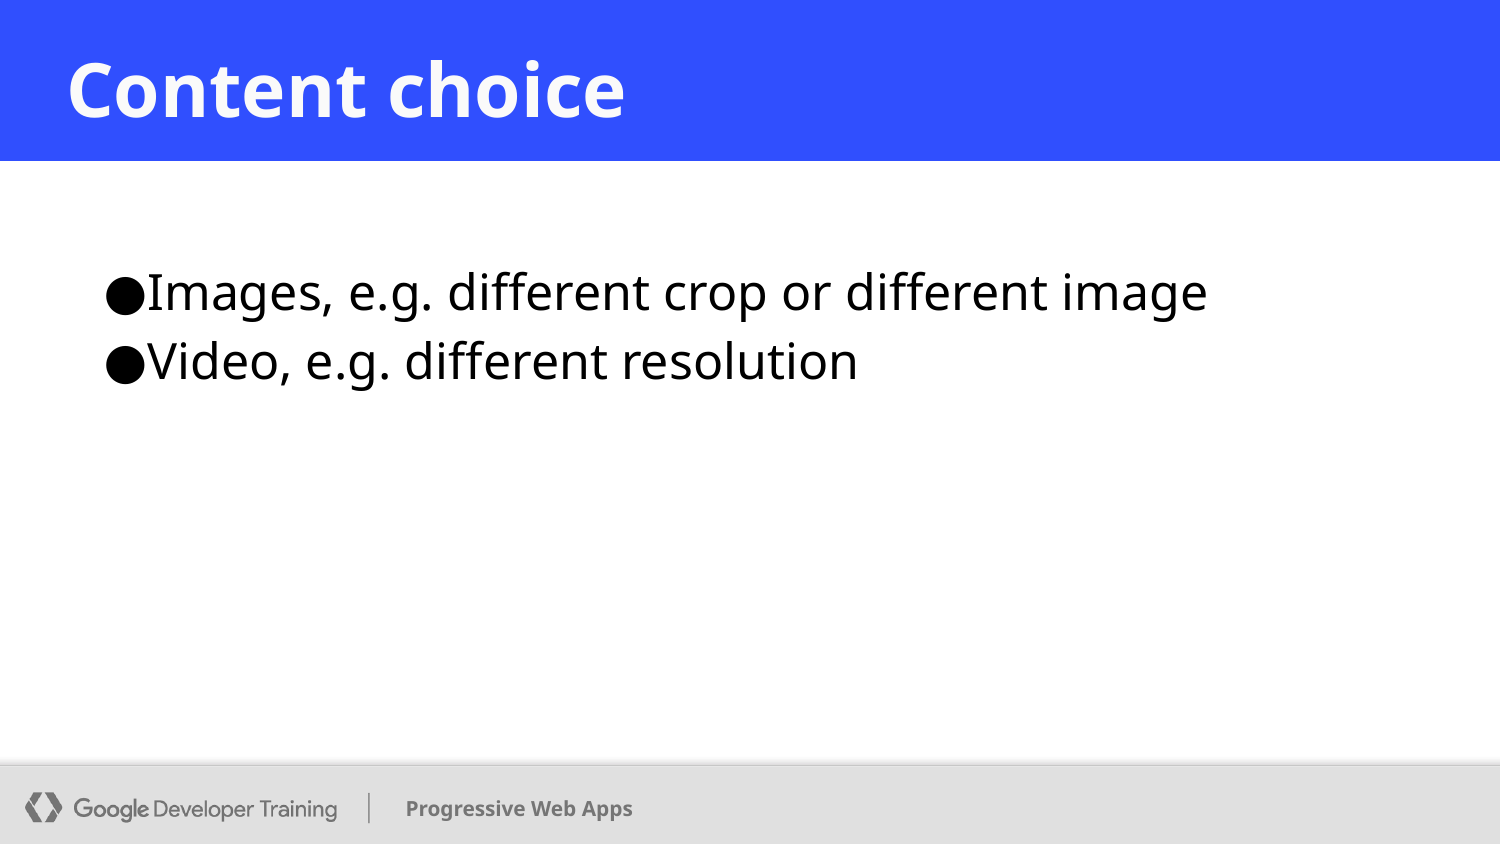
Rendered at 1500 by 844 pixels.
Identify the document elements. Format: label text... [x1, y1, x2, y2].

list Images, e.g. different crop or different image Video, e.g. different resolution [51, 176, 1449, 737]
title Content choice [51, 27, 1449, 122]
picture [0, 161, 1500, 844]
